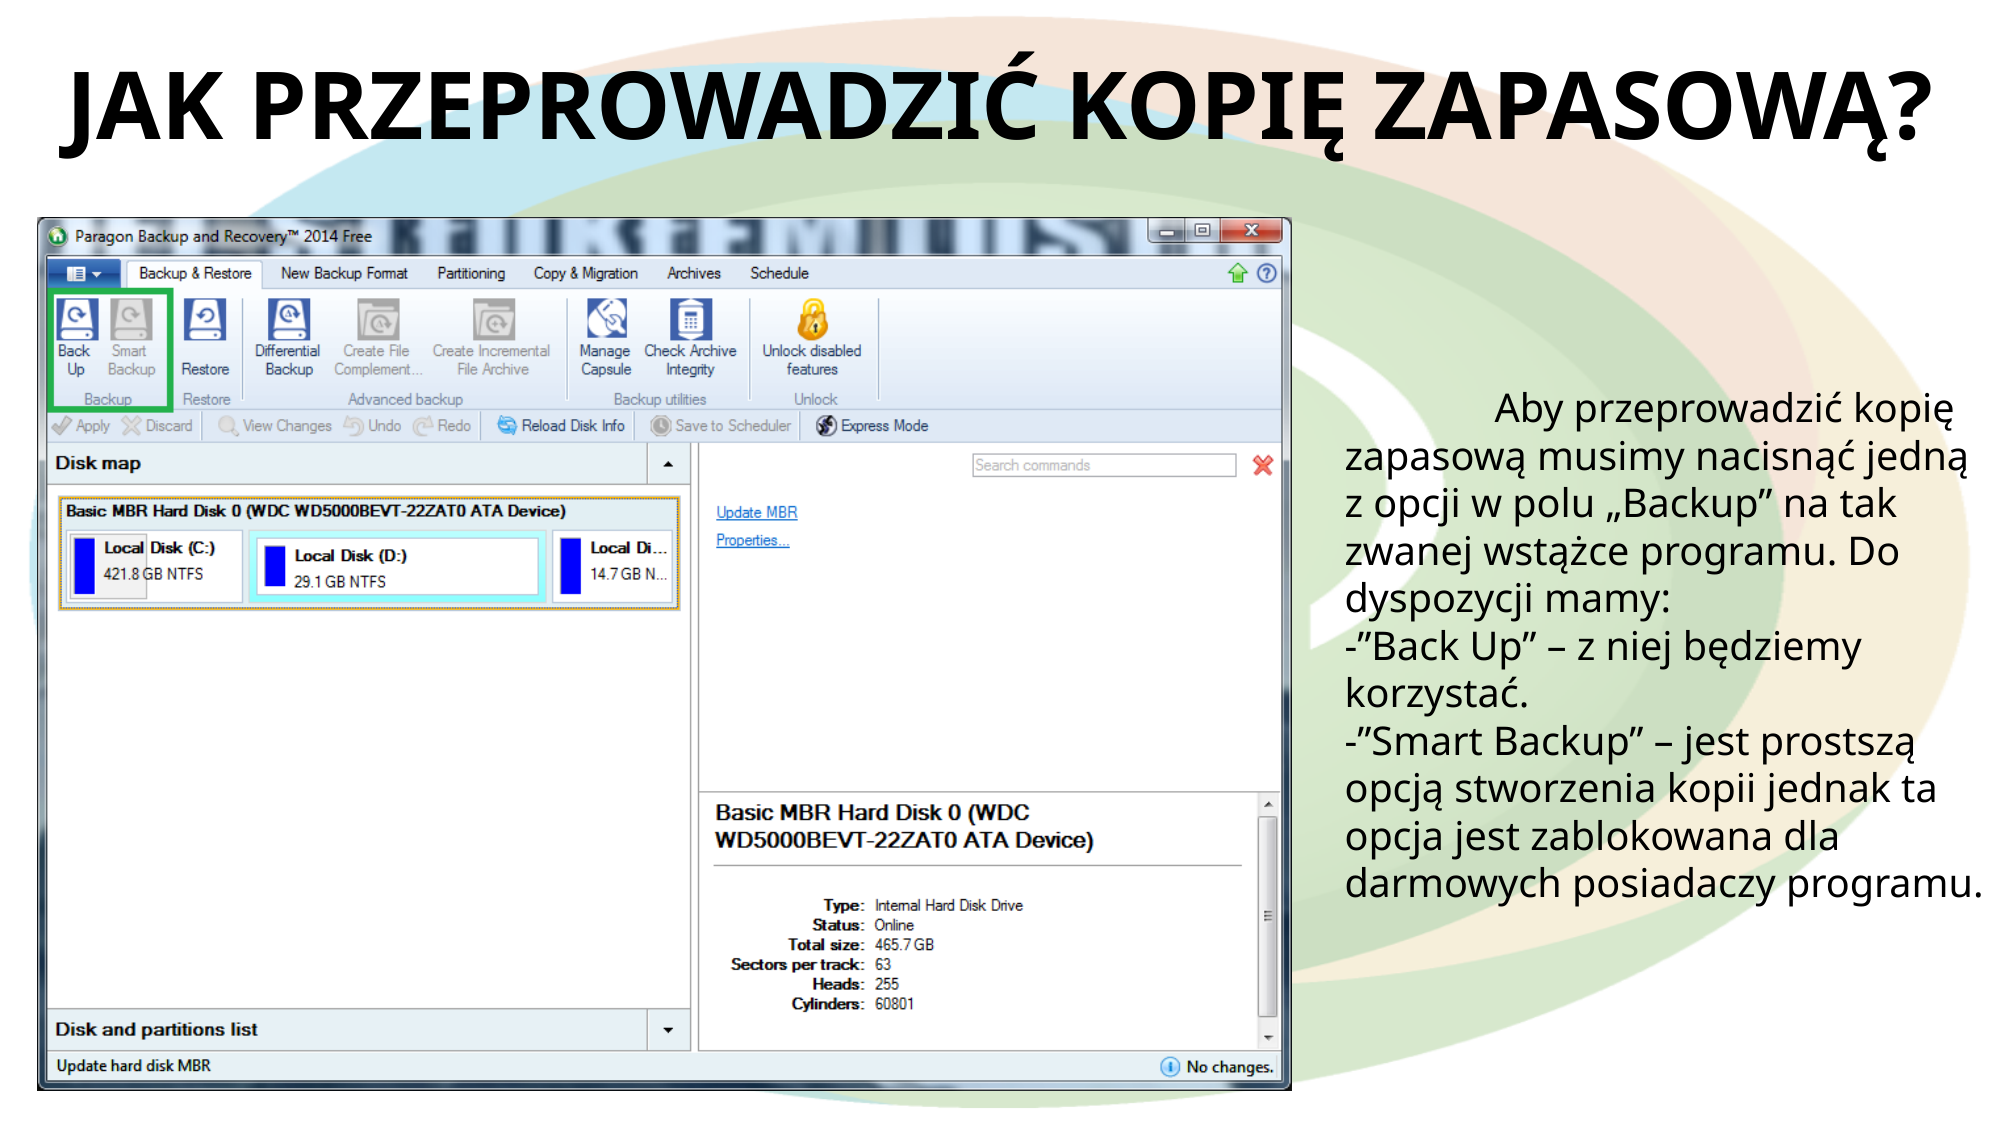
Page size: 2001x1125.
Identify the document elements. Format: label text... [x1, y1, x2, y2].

picture [37, 217, 1292, 1091]
text_box Aby przeprowadzić kopię zapasową musimy nacisnąć jedną z opcji w polu „Backup” na tak zwanej wstążce programu. Do dyspozycji mamy: -”Back Up” – z niej będziemy korzystać. -”Smart Backup” – jest prostszą opcją stworzenia kopii jednak ta opcja jest zablokowana dla darmowych posiadaczy programu. [1329, 375, 2000, 913]
title JAK PRZEPROWADZIĆ KOPIĘ ZAPASOWĄ? [0, 0, 2000, 218]
